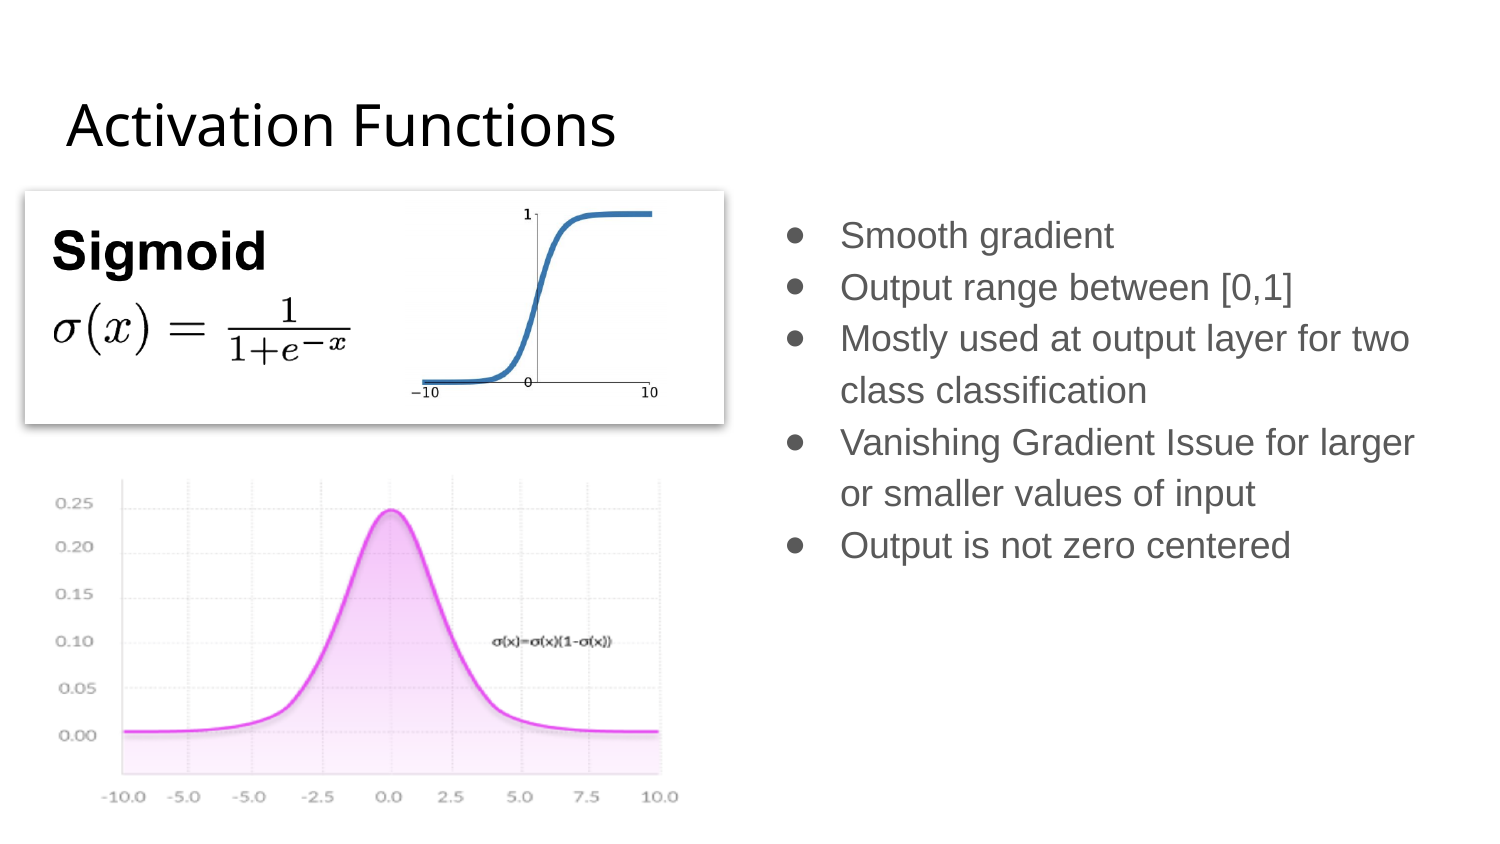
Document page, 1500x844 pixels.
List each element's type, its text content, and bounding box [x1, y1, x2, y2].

list Smooth gradient Output range between [0,1] Mostly used at output layer for two class classification Vanishing Gradient Issue for larger or smaller values of input Output is not zero centered [750, 189, 1449, 750]
picture [24, 448, 724, 819]
picture [24, 191, 724, 424]
title Activation Functions [51, 72, 1449, 167]
